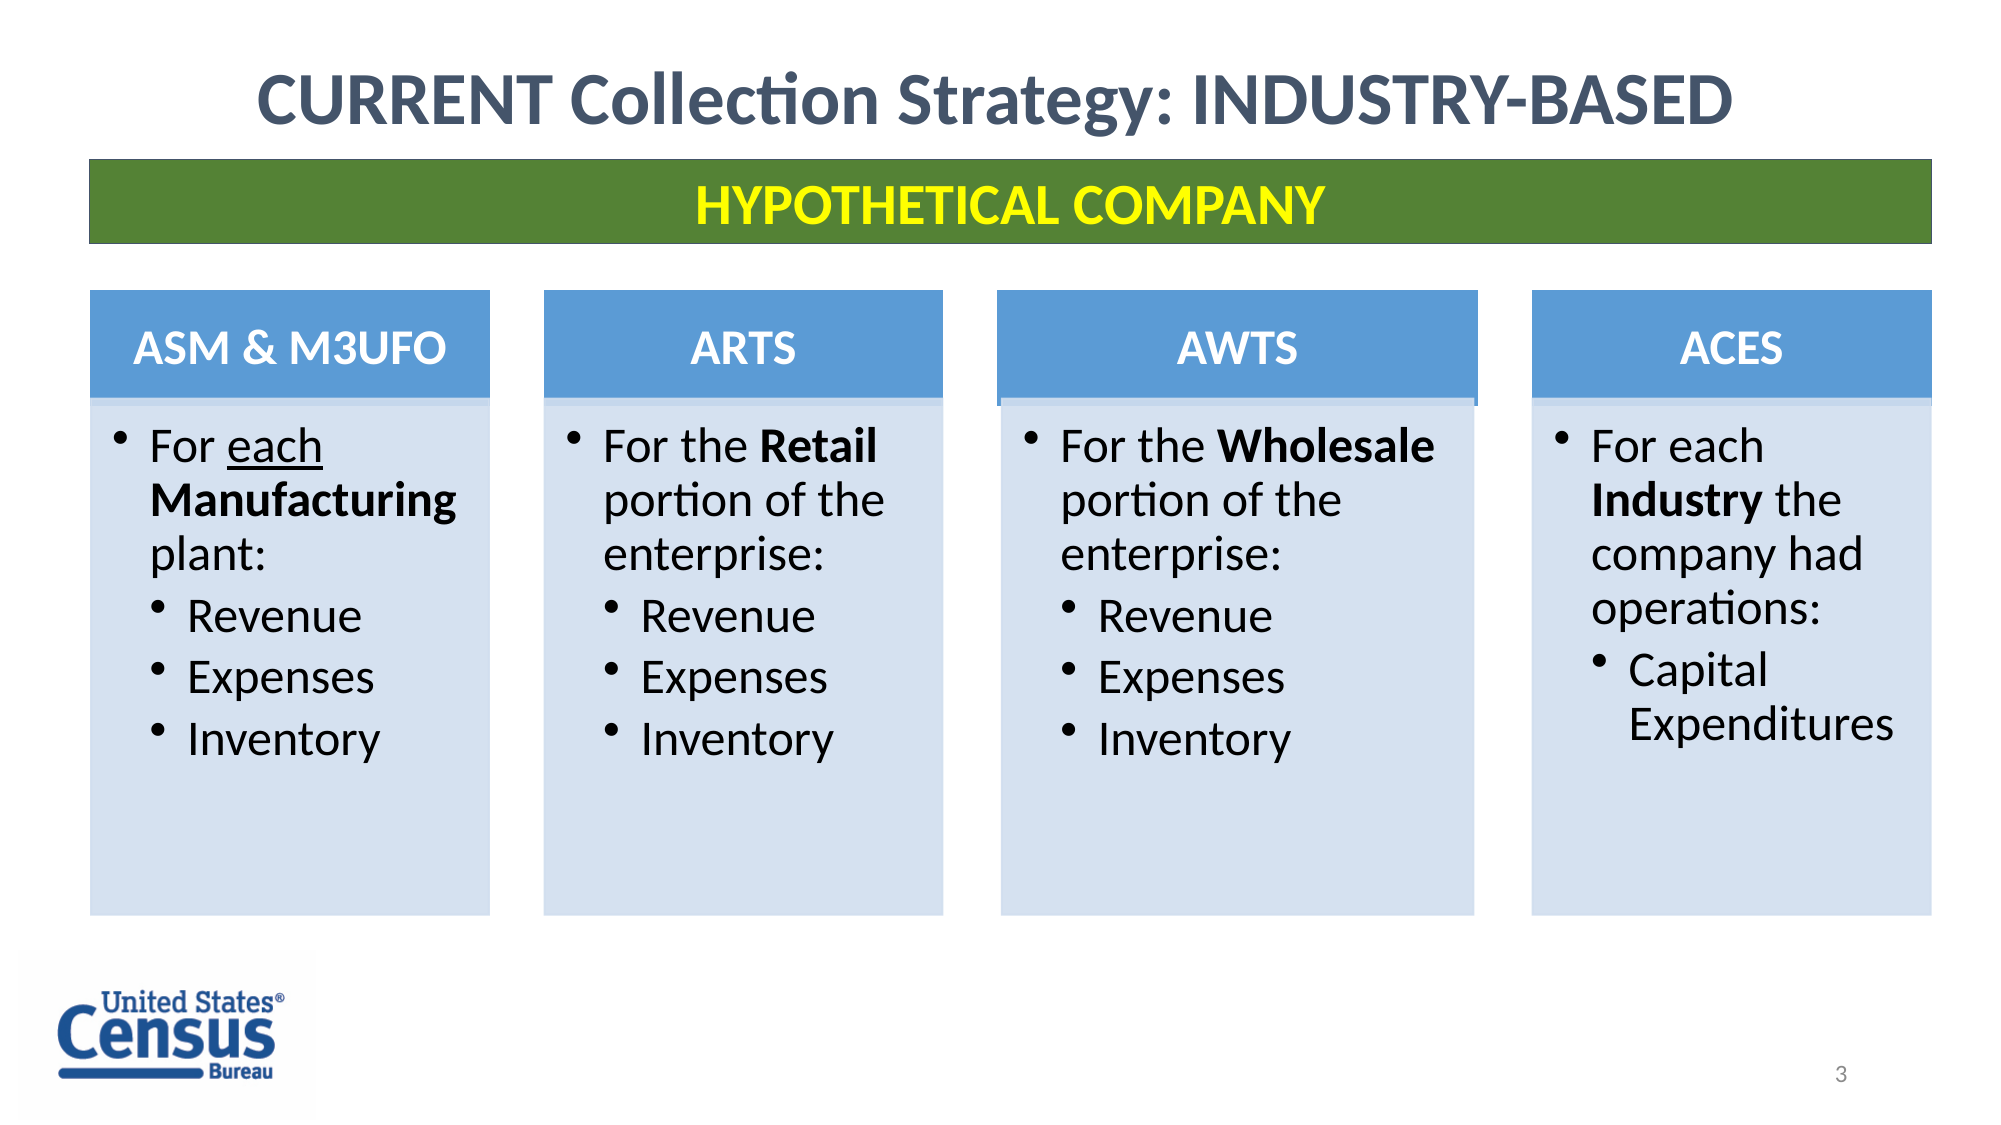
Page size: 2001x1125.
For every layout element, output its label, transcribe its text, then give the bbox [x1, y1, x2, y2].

picture [18, 950, 316, 1120]
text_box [89, 159, 1932, 1047]
text_box CURRENT Collection Strategy: INDUSTRY-BASED [141, 52, 1852, 158]
slide_number 3 [1412, 1047, 1863, 1103]
